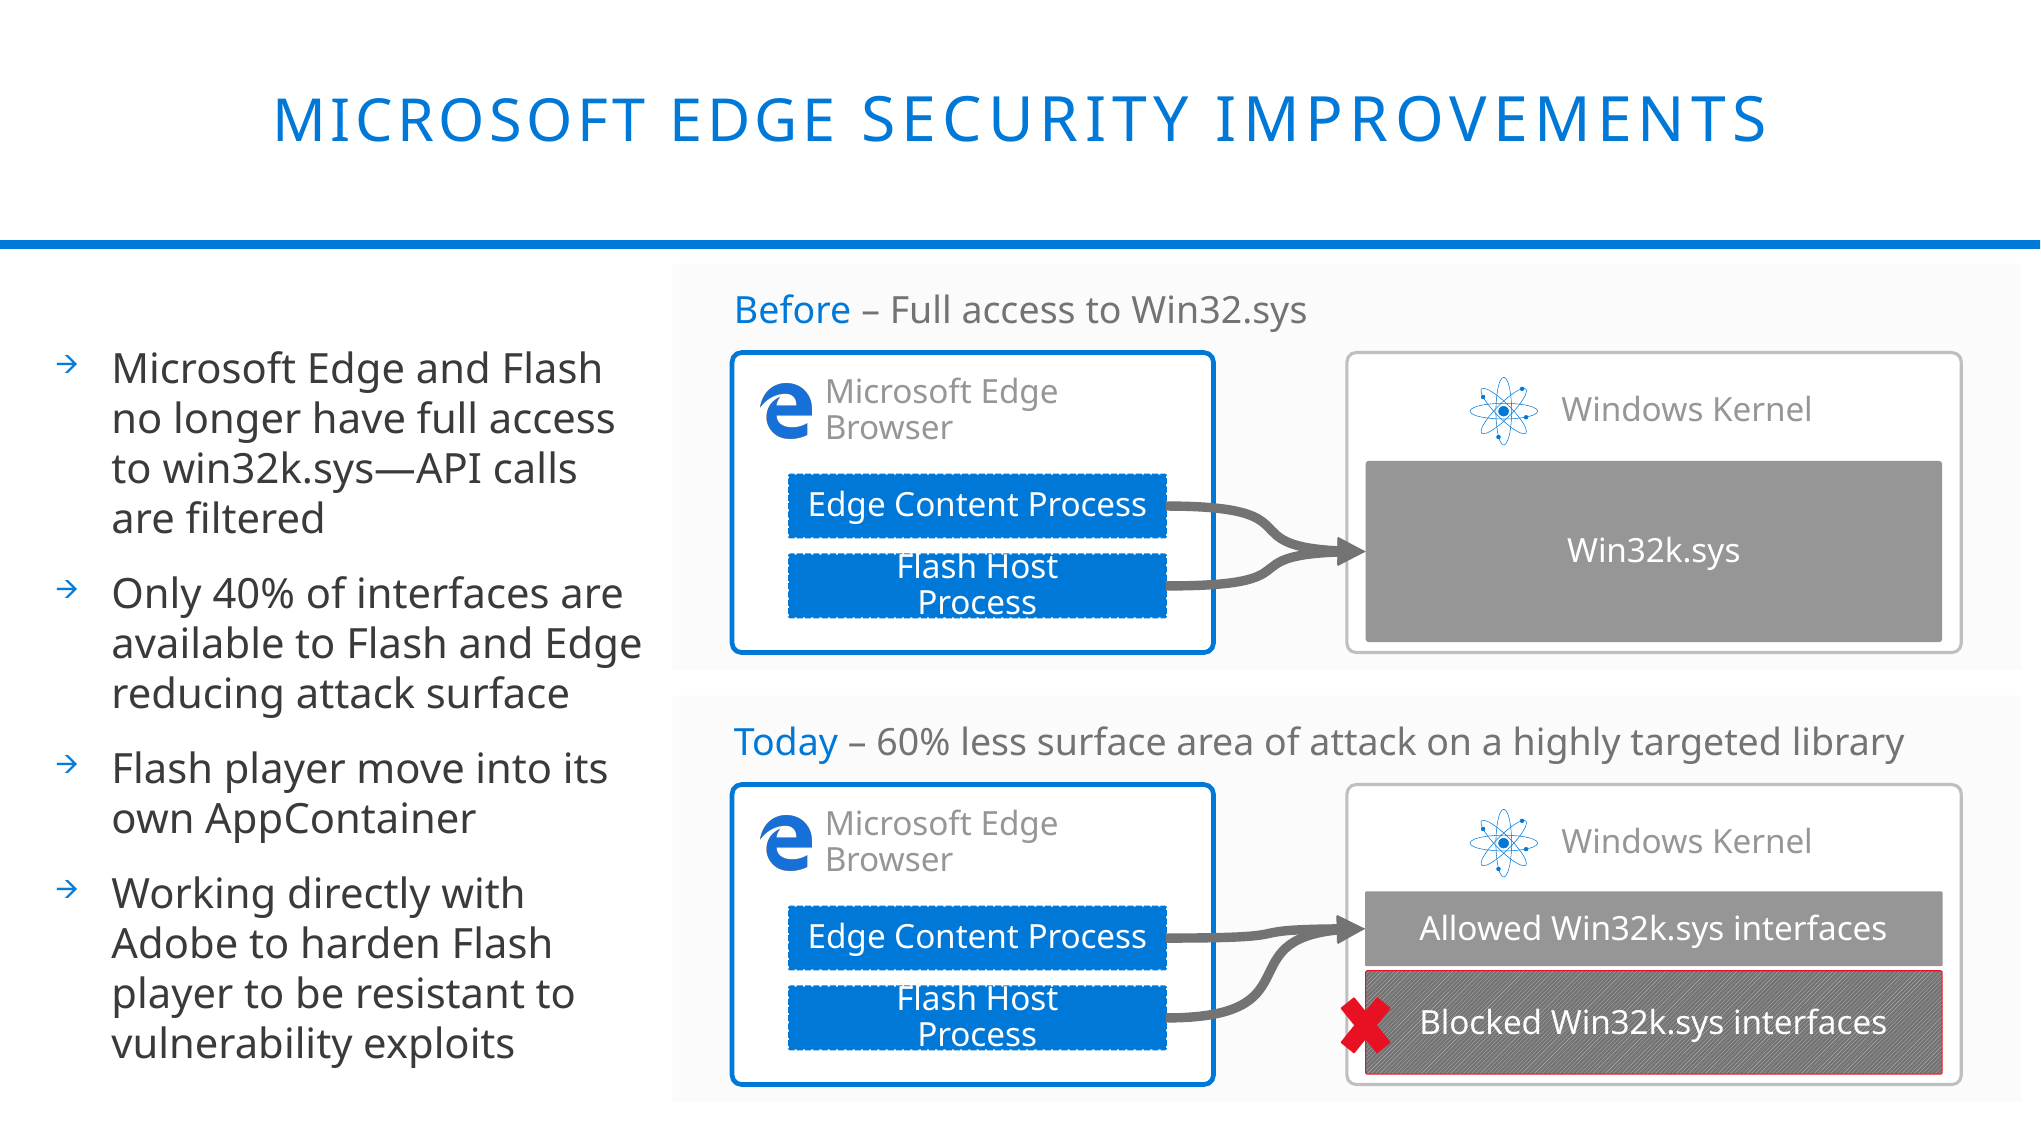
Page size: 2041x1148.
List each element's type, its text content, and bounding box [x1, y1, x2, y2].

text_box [0, 0, 2041, 249]
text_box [672, 695, 2022, 1102]
text_box Microsoft Edge and Flash no longer have full access to win32k.sys—API calls are filtered Only 40% of interfaces are available to Flash and Edge reducing attack surface Flash player move into its own AppContainer Working directly with Adobe to harden Flash player to be resistant to vulnerability exploits [40, 334, 663, 1107]
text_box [672, 263, 2022, 670]
